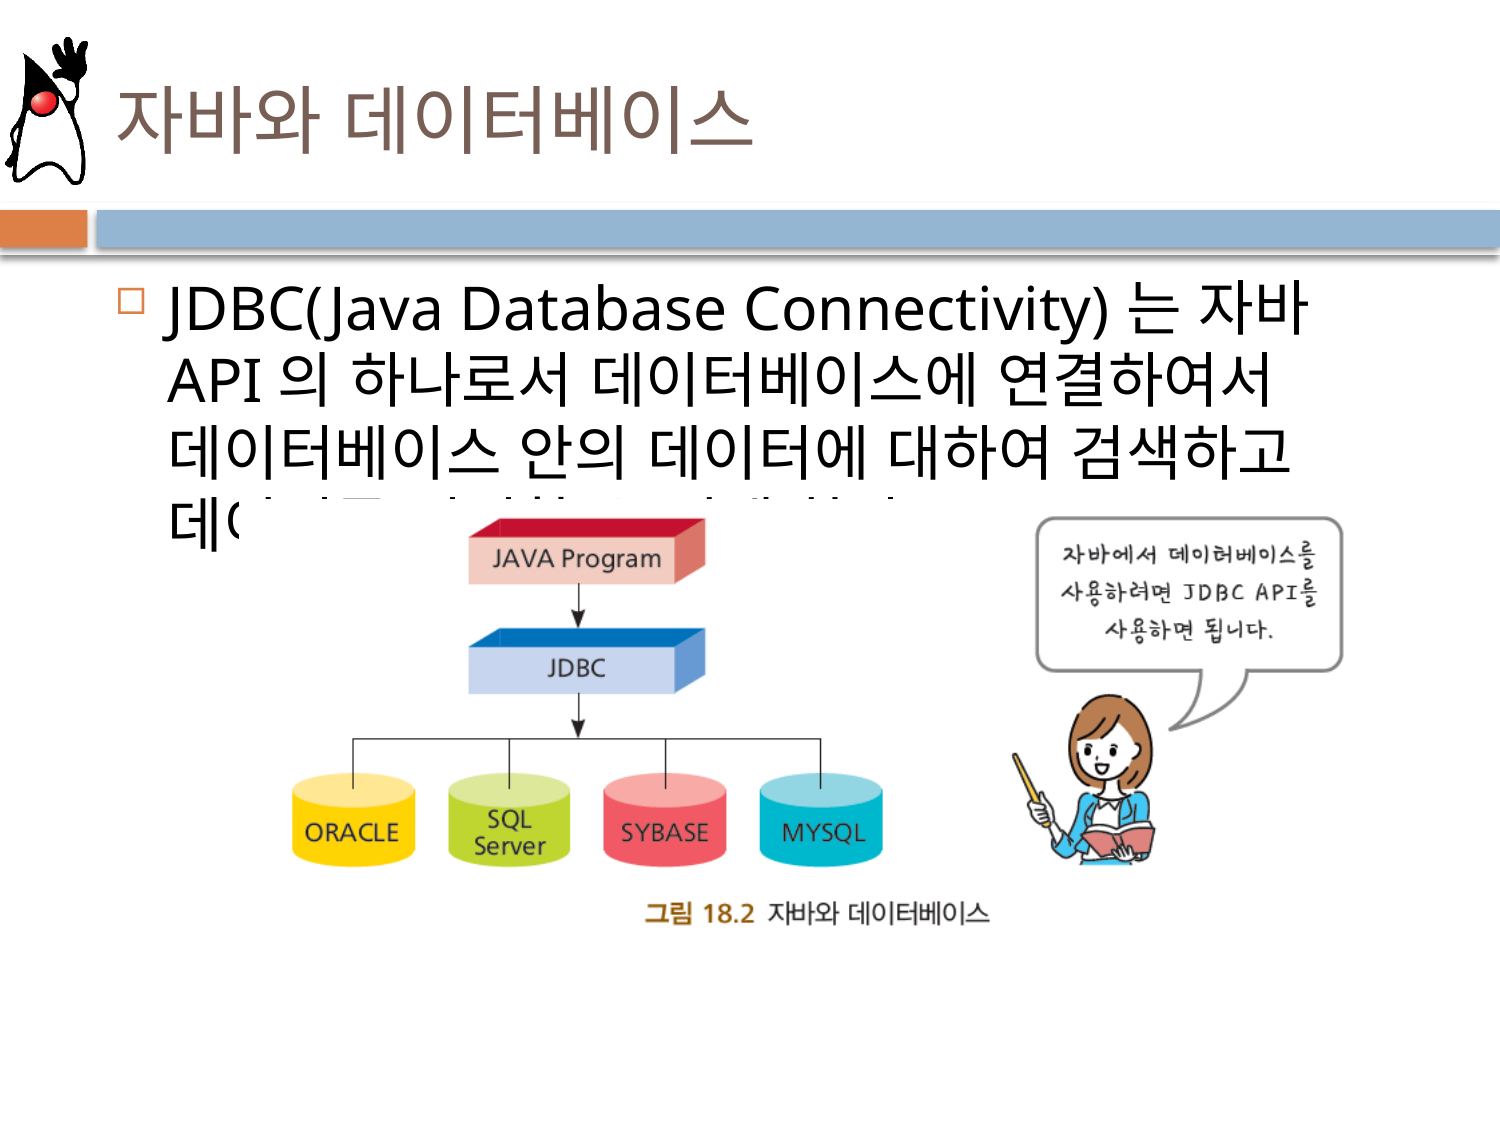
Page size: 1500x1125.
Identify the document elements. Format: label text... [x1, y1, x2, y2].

list JDBC(Java Database Connectivity)는 자바 API의 하나로서 데이터베이스에 연결하여서 데이터베이스 안의 데이터에 대하여 검색하고 데이터를 변경할 수 있게 한다. [100, 262, 1438, 1005]
picture [5, 37, 88, 185]
title 자바와 데이터베이스 [100, 37, 1438, 200]
picture [239, 499, 1370, 960]
